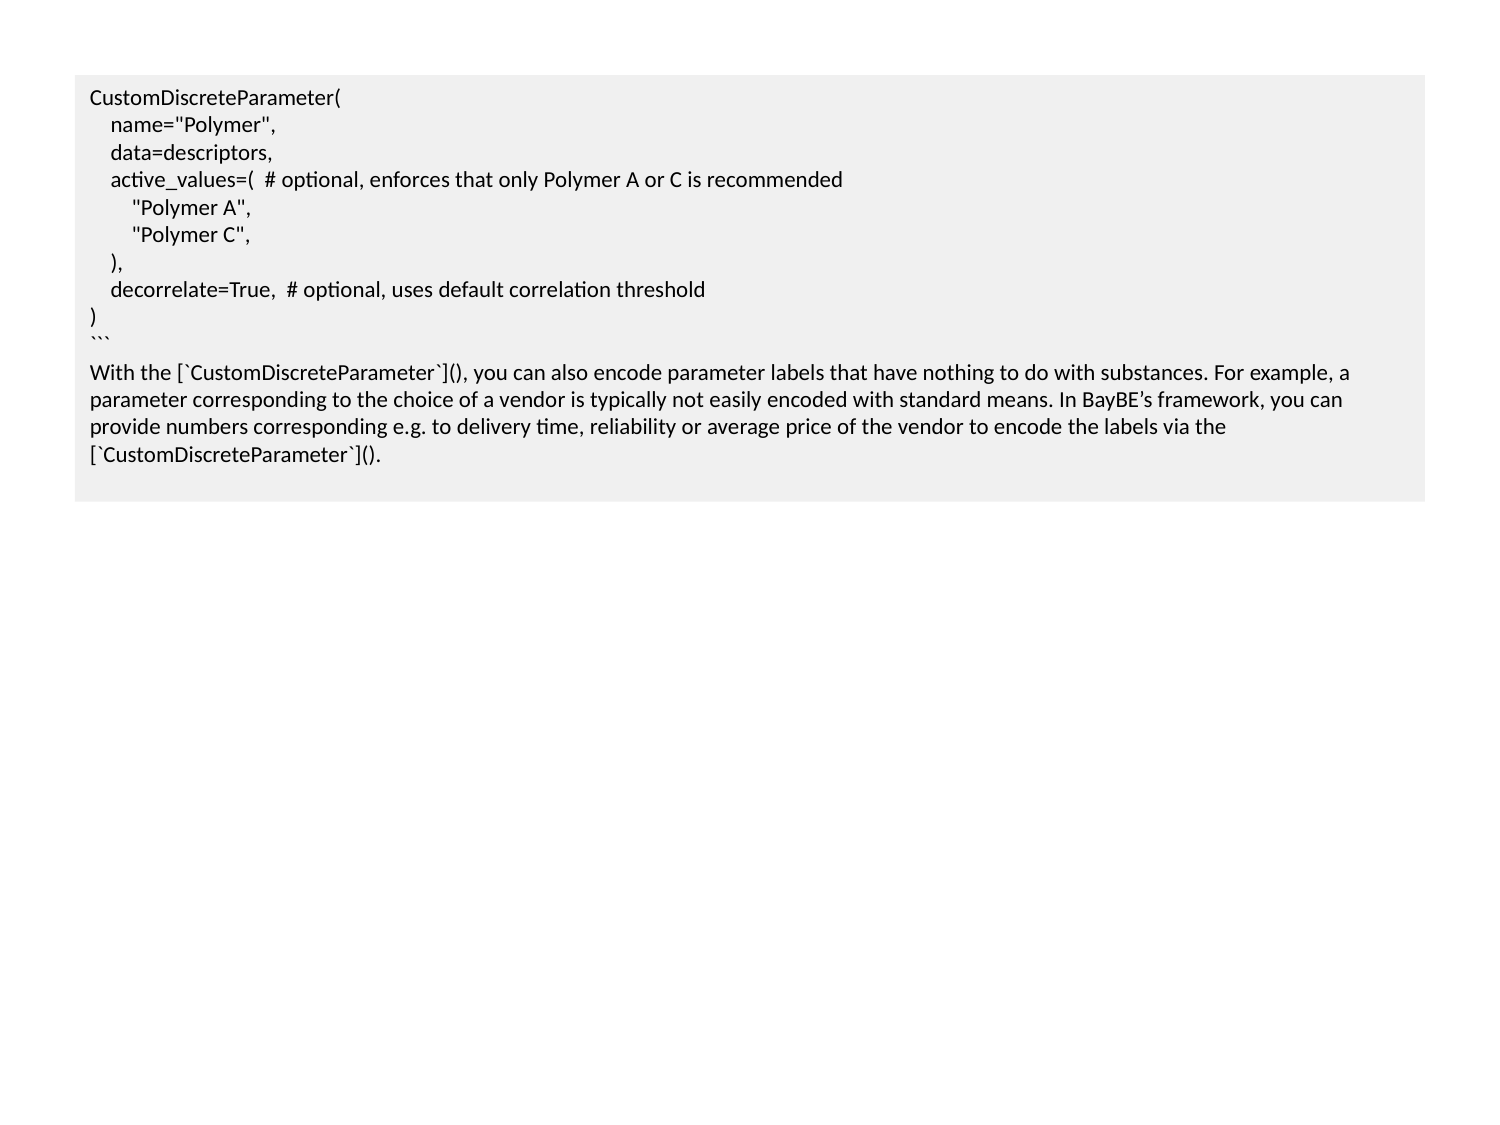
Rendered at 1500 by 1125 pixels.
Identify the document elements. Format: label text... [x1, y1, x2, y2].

text_box CustomDiscreteParameter( name="Polymer", data=descriptors, active_values=( # optional, enforces that only Polymer A or C is recommended "Polymer A", "Polymer C", ), decorrelate=True, # optional, uses default correlation threshold ) ``` With the [`CustomDiscreteParameter`](), you can also encode parameter labels that have nothing to do with substances. For example, a parameter corresponding to the choice of a vendor is typically not easily encoded with standard means. In BayBE’s framework, you can provide numbers corresponding e.g. to delivery time, reliability or average price of the vendor to encode the labels via the [`CustomDiscreteParameter`](). [74, 75, 1425, 502]
